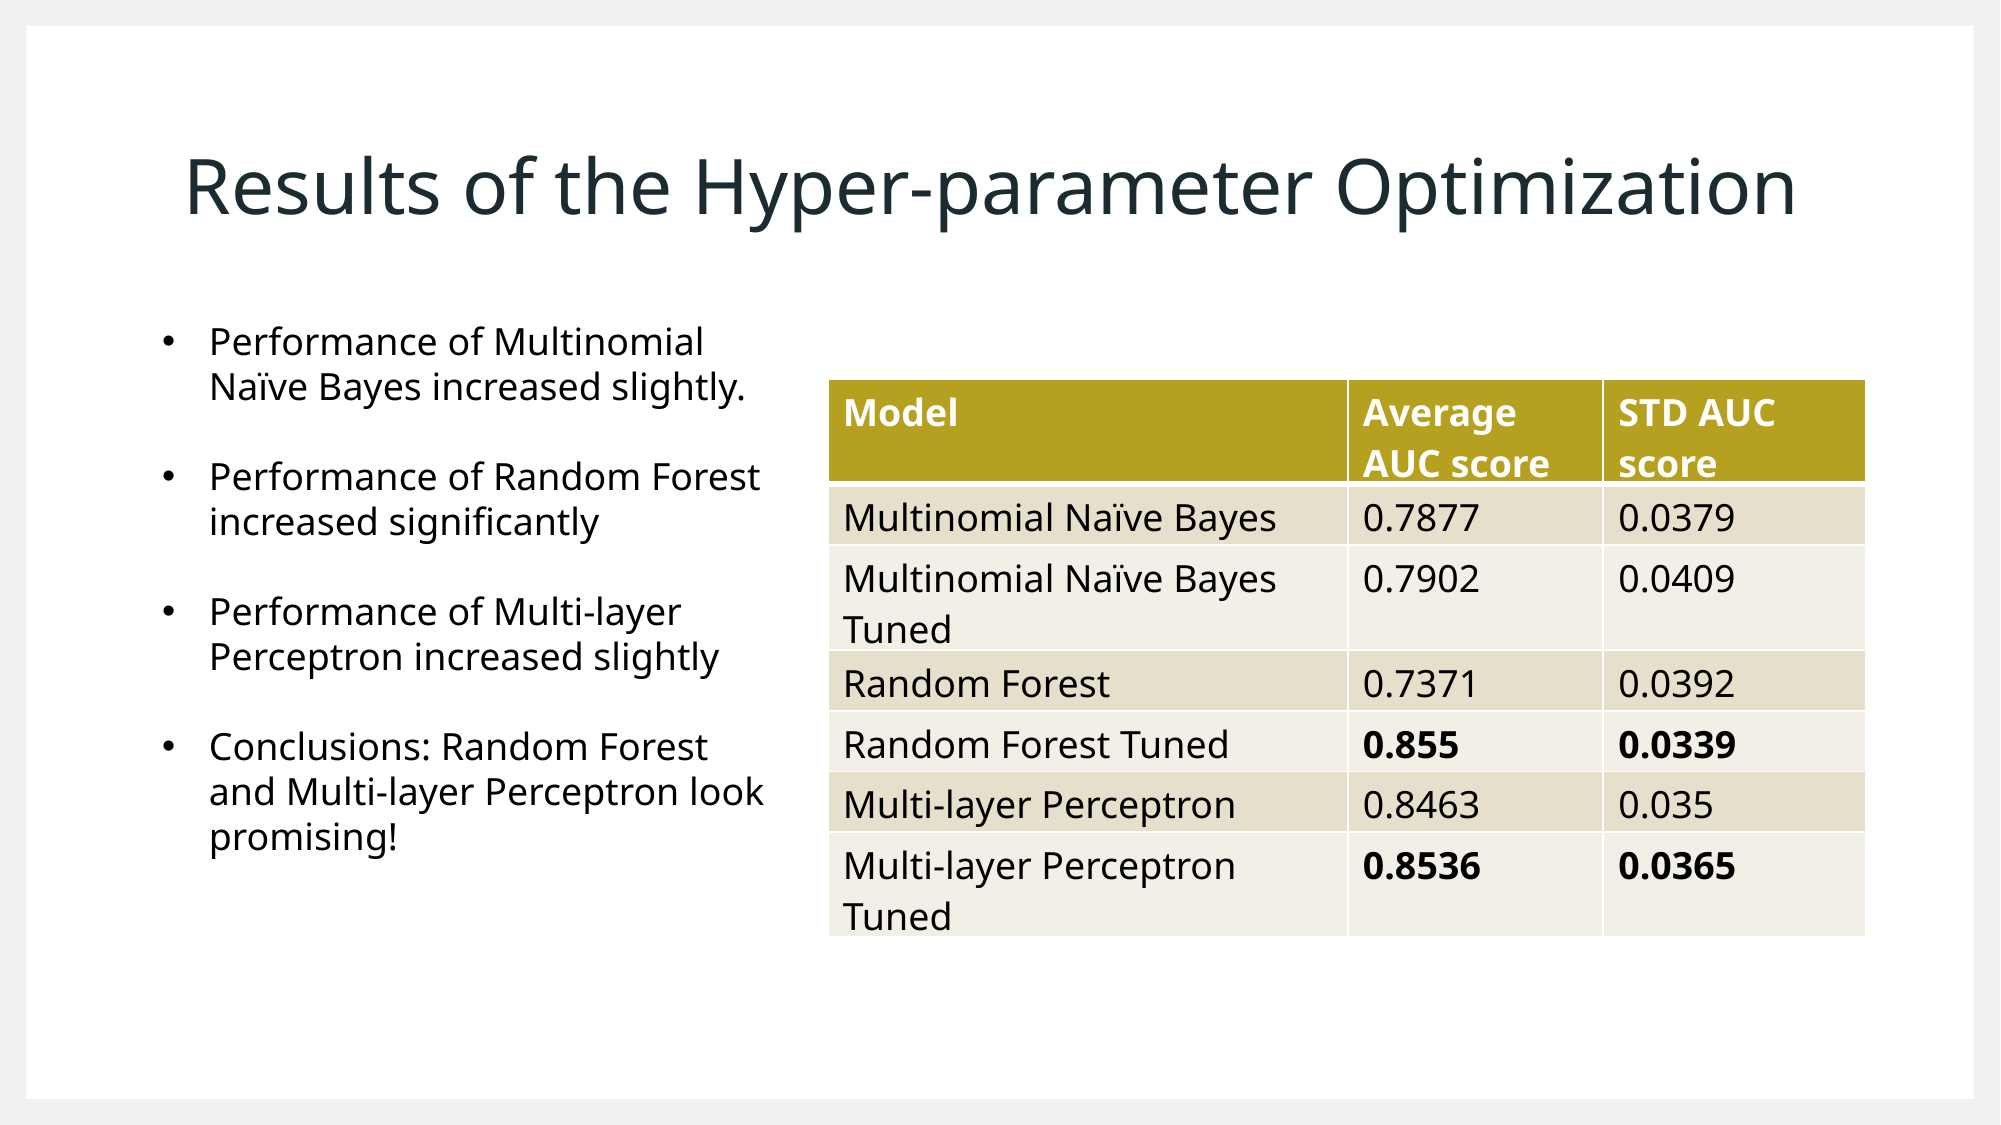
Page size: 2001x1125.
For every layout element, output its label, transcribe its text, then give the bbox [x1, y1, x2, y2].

table_cell 0.7902 [1349, 546, 1602, 649]
table_cell 0.855 [1349, 712, 1602, 771]
table_cell Random Forest [829, 651, 1347, 710]
table_cell 0.0392 [1604, 651, 1865, 710]
table_cell 0.035 [1604, 772, 1865, 831]
title Results of the Hyper-parameter Optimization [168, 118, 1832, 237]
table_cell 0.8536 [1349, 833, 1602, 936]
table_cell 0.7877 [1349, 487, 1602, 544]
table_header Model [829, 380, 1347, 481]
table_cell Multi-layer Perceptron Tuned [829, 833, 1347, 936]
text_box Performance of Multinomial Naïve Bayes increased slightly. Performance of Random Forest increased significantly Performance of Multi-layer Perceptron increased slightly Conclusions: Random Forest and Multi-layer Perceptron look promising! [147, 310, 797, 866]
table_cell Random Forest Tuned [829, 712, 1347, 771]
table_cell Multi-layer Perceptron [829, 772, 1347, 831]
table_cell 0.0409 [1604, 546, 1865, 649]
table_cell 0.0379 [1604, 487, 1865, 544]
table_header Average AUC score [1349, 380, 1602, 481]
table_cell 0.0339 [1604, 712, 1865, 771]
table_cell 0.8463 [1349, 772, 1602, 831]
table_header STD AUC score [1604, 380, 1865, 481]
table_cell 0.7371 [1349, 651, 1602, 710]
table_cell Multinomial Naïve Bayes [829, 487, 1347, 544]
table_cell 0.0365 [1604, 833, 1865, 936]
table_cell Multinomial Naïve Bayes Tuned [829, 546, 1347, 649]
